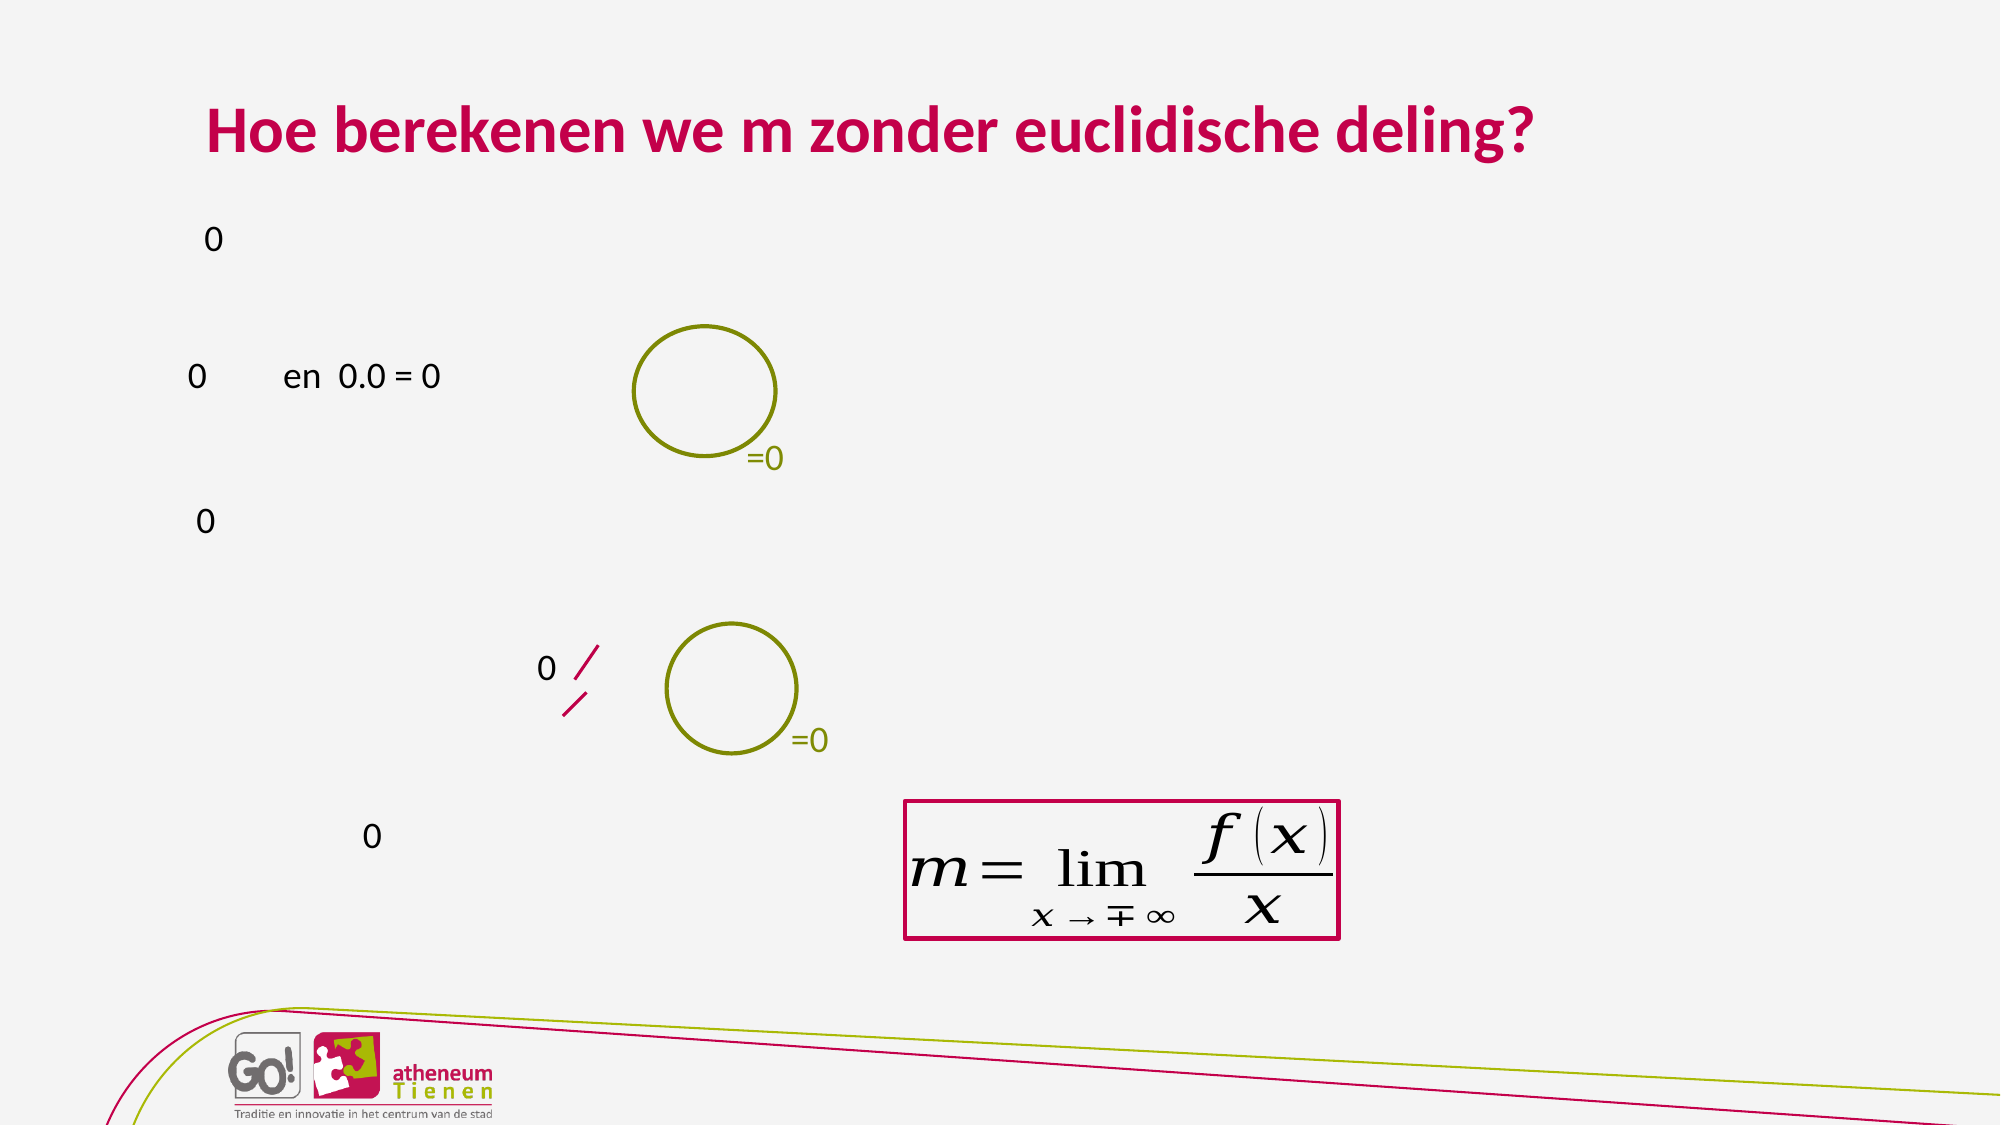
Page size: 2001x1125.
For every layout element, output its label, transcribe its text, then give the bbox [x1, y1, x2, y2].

text_box =0 [731, 425, 874, 486]
text_box Hoe berekenen we m zonder euclidische deling? [192, 78, 1610, 173]
picture [228, 1032, 492, 1118]
text_box [664, 621, 799, 756]
text_box [631, 324, 778, 459]
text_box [562, 692, 587, 717]
text_box =0 [776, 707, 853, 767]
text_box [574, 644, 599, 680]
